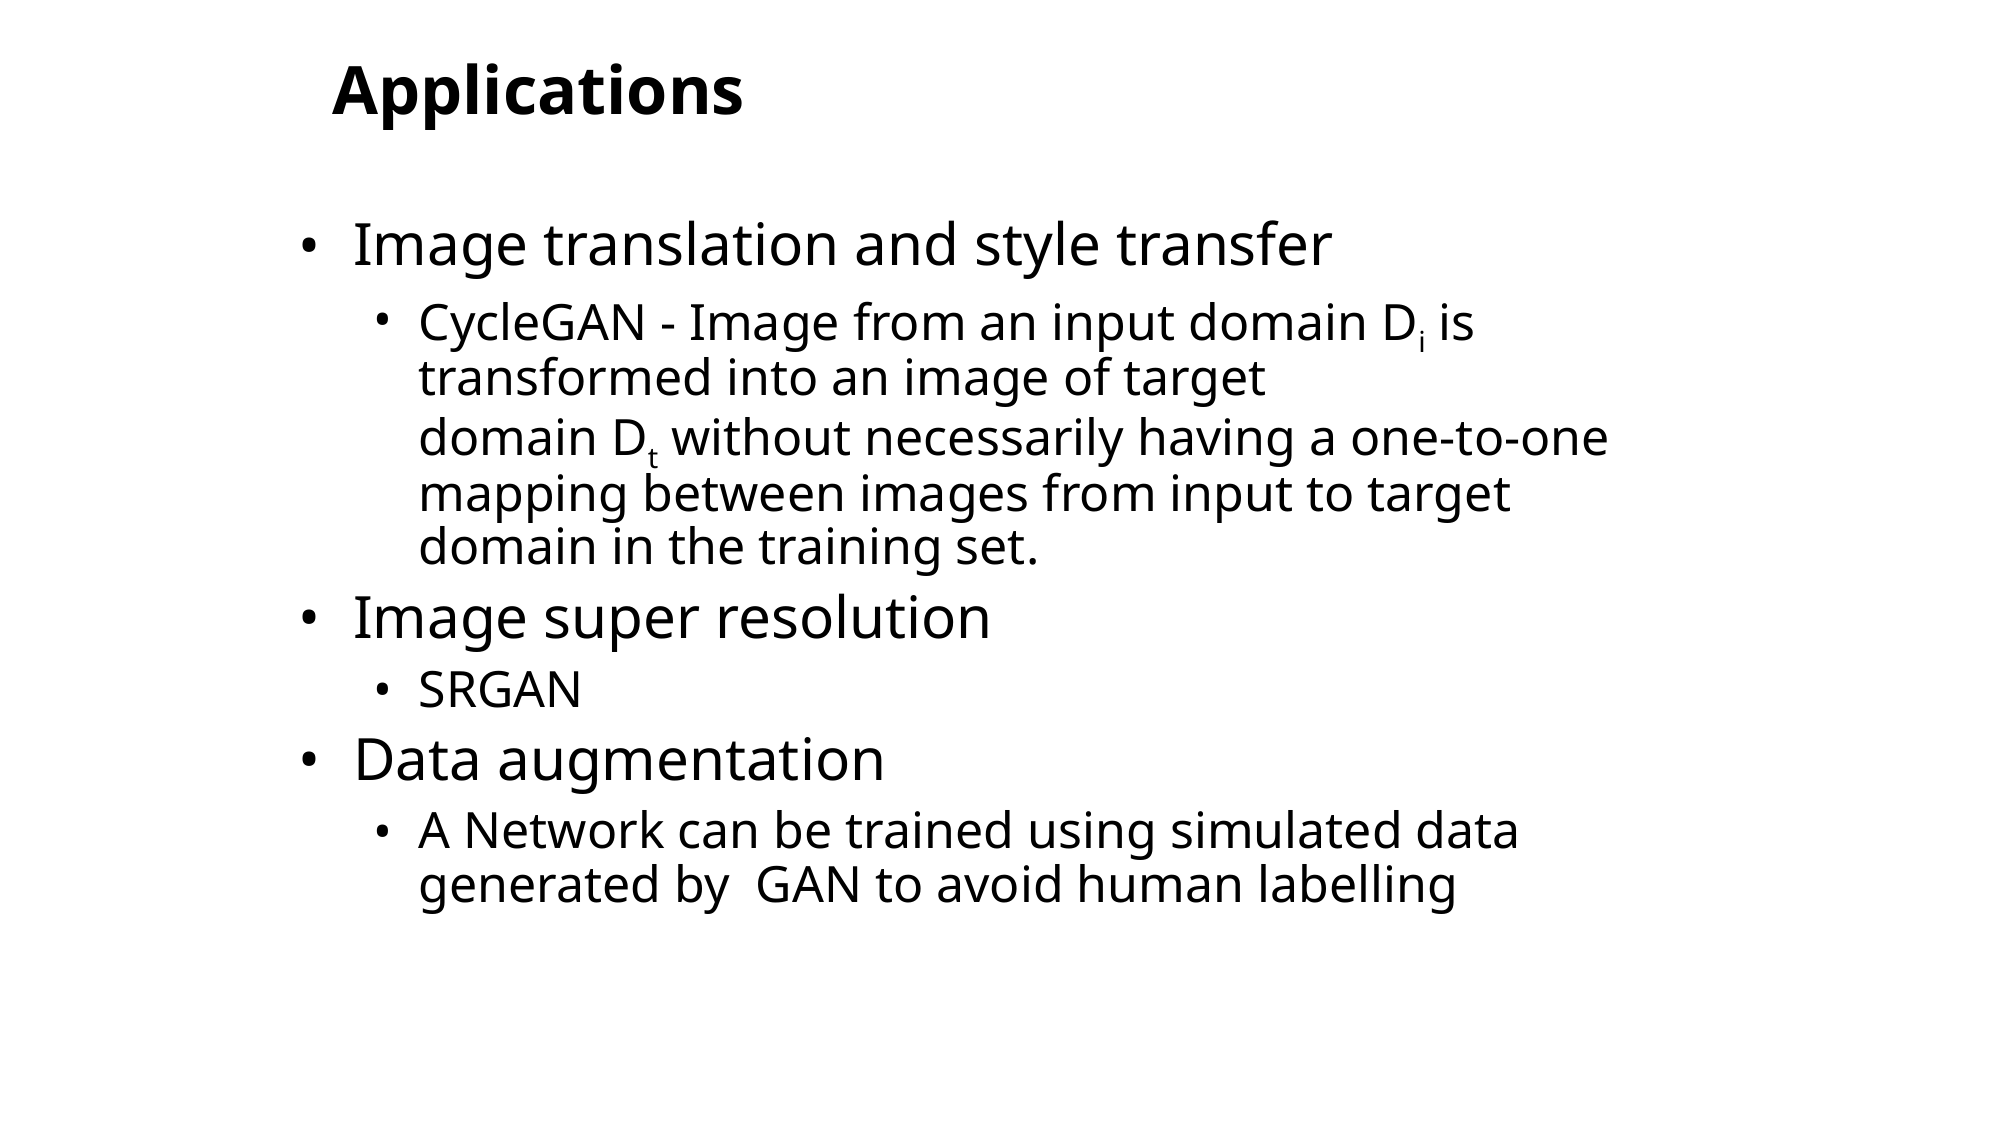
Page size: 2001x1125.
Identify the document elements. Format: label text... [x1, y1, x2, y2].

list Image translation and style transfer CycleGAN - Image from an input domain Di is transformed into an image of target domain Dt without necessarily having a one-to-one mapping between images from input to target domain in the training set. Image super resolution SRGAN Data augmentation A Network can be trained using simulated data generated by GAN to avoid human labelling [290, 207, 1667, 952]
title Applications [324, 0, 1676, 188]
